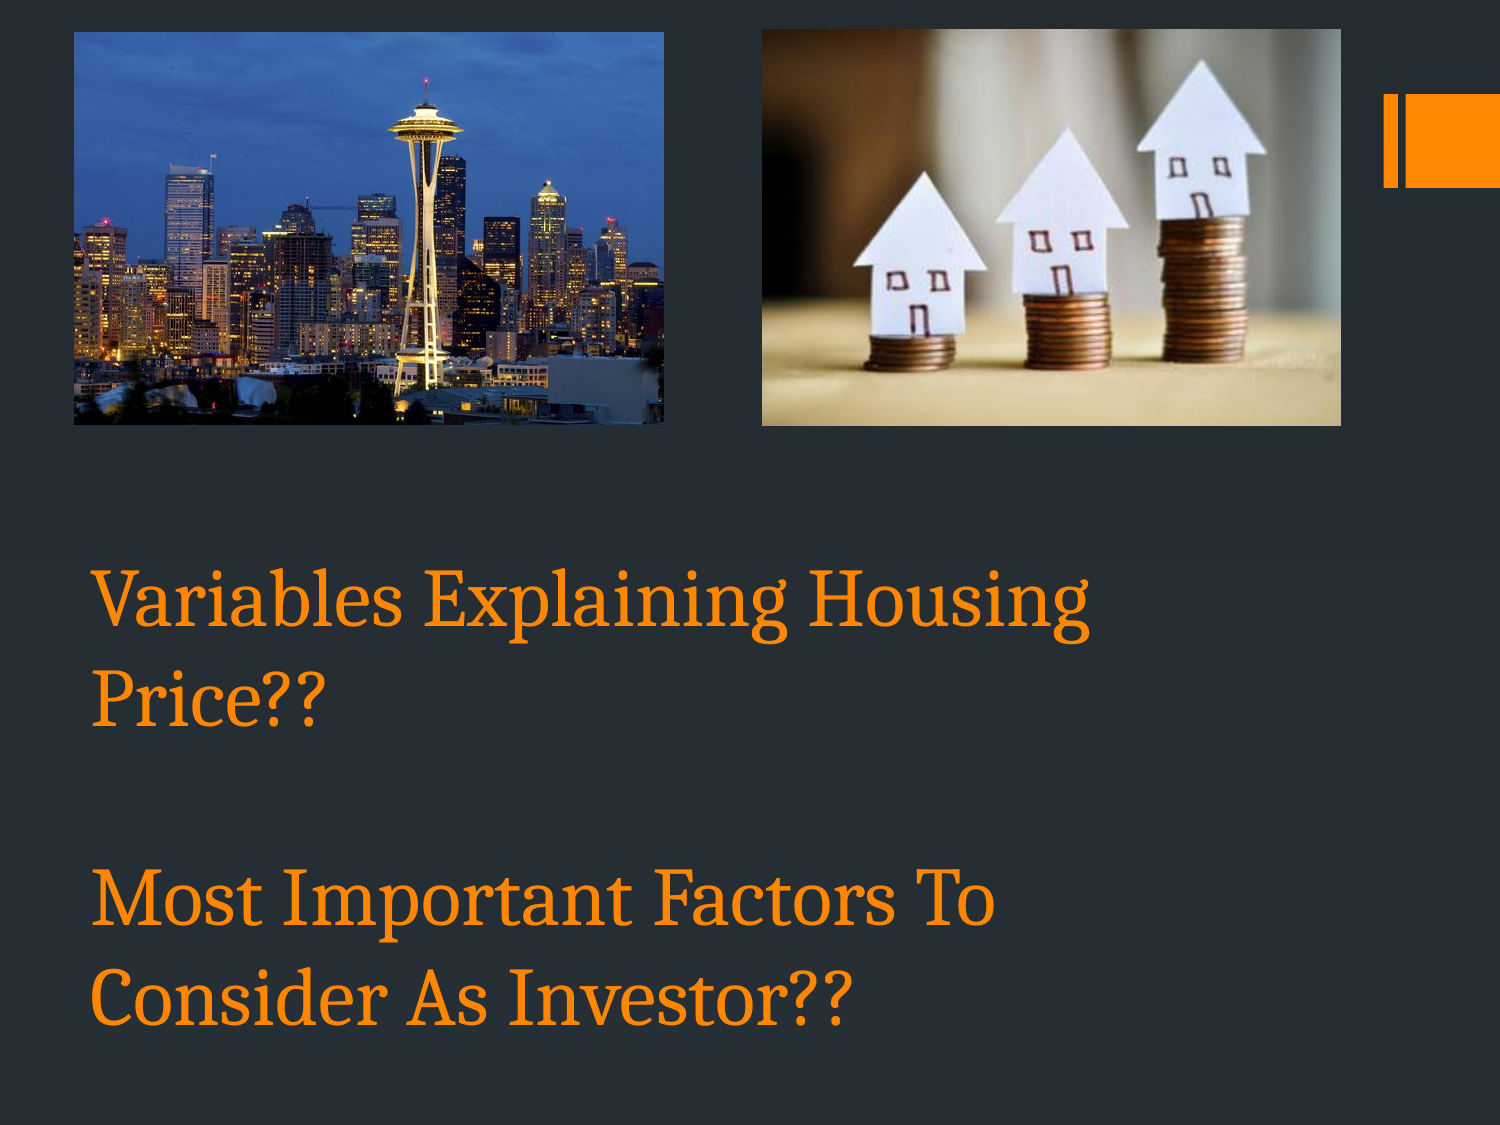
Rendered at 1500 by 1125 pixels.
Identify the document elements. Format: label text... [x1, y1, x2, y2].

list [73, 32, 664, 426]
picture [761, 29, 1341, 427]
title Variables Explaining Housing Price?? Most Important Factors To Consider As Investor?? [75, 467, 1275, 1050]
